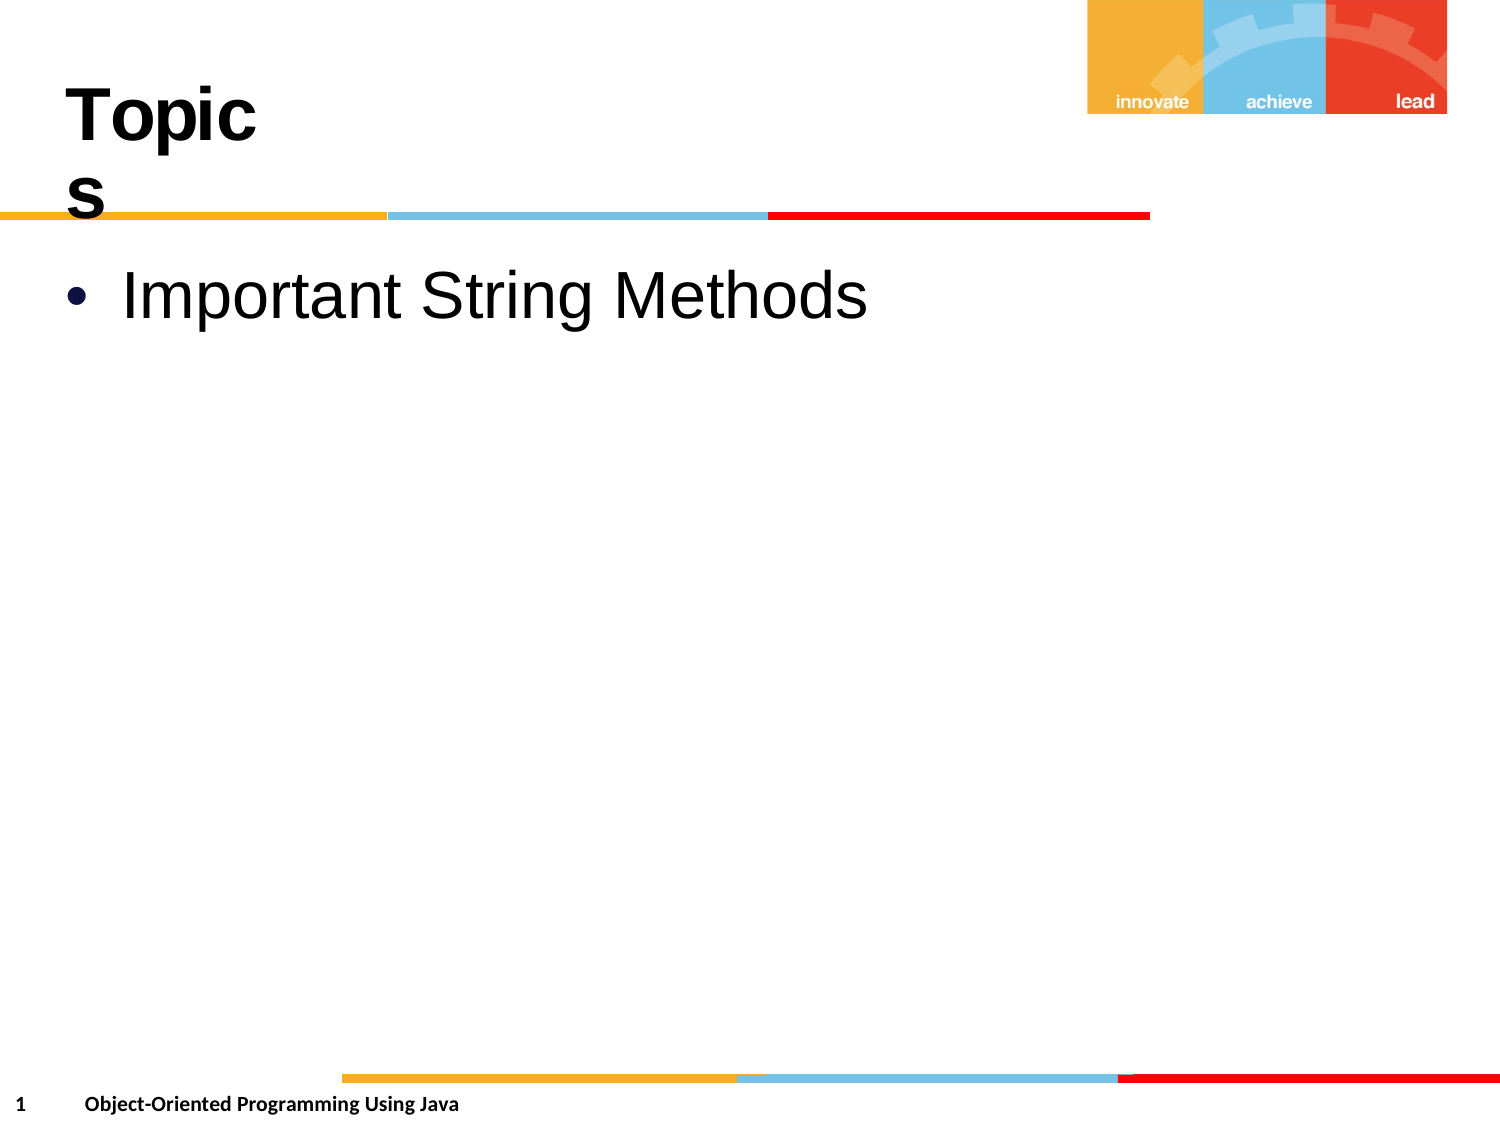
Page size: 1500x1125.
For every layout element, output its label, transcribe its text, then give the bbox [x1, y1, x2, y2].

text_box Object-Oriented Programming Using Java [82, 1092, 519, 1122]
text_box String [418, 261, 608, 333]
text_box Methods [611, 261, 882, 333]
text_box [1087, 0, 1448, 114]
text_box Important [119, 261, 415, 333]
text_box • [62, 261, 101, 333]
text_box Topics [62, 76, 298, 156]
text_box 1 [12, 1092, 34, 1122]
